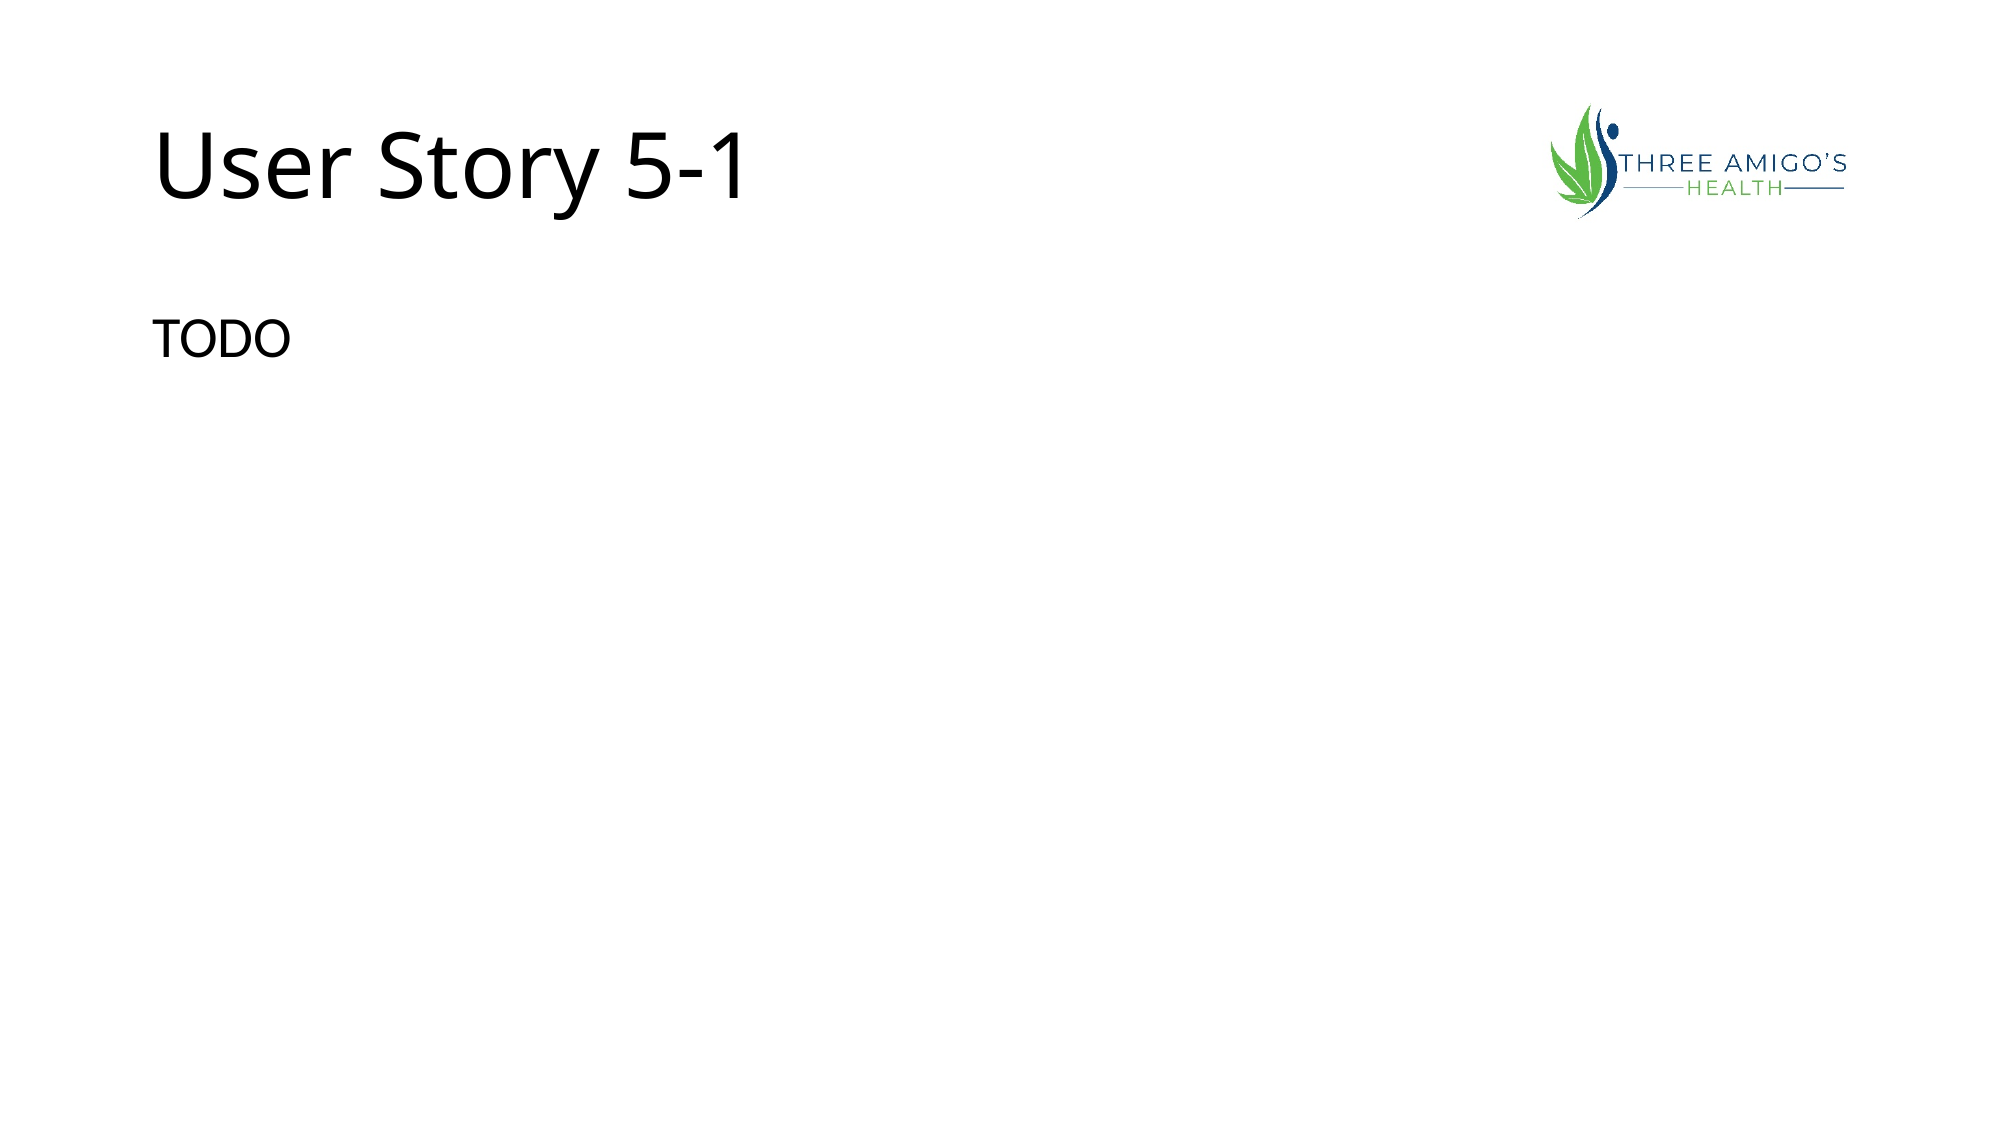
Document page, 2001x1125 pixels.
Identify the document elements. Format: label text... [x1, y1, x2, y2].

list TODO [137, 299, 1863, 1014]
title User Story 5-1 [137, 59, 1863, 278]
picture [1498, 47, 1902, 275]
